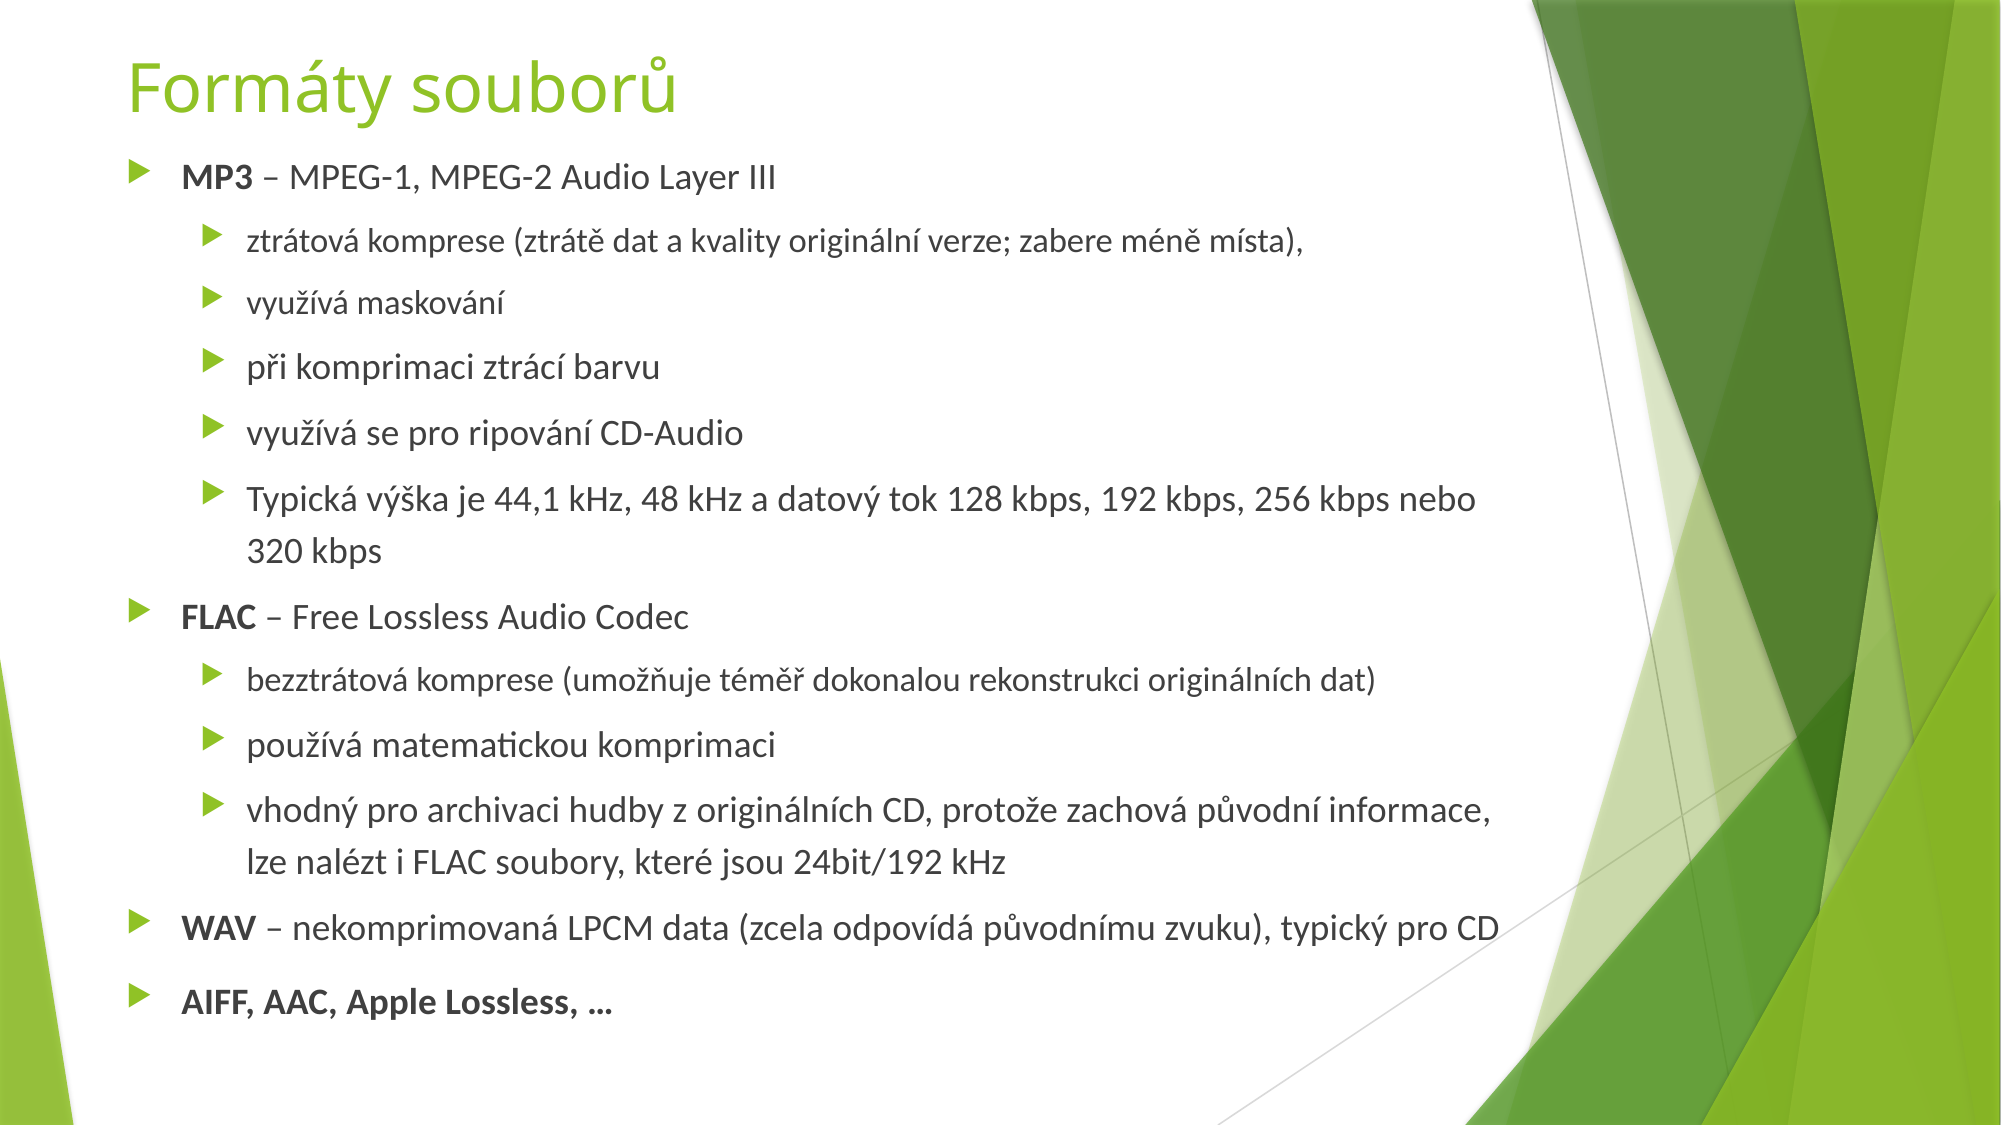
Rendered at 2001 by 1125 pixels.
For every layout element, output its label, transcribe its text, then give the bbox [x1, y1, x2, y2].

list MP3 – MPEG-1, MPEG-2 Audio Layer III ztrátová komprese (ztrátě dat a kvality originální verze; zabere méně místa), využívá maskování při komprimaci ztrácí barvu využívá se pro ripování CD-Audio Typická výška je 44,1 kHz, 48 kHz a datový tok 128 kbps, 192 kbps, 256 kbps nebo 320 kbps FLAC – Free Lossless Audio Codec bezztrátová komprese (umožňuje téměř dokonalou rekonstrukci originálních dat) používá matematickou komprimaci vhodný pro archivaci hudby z originálních CD, protože zachová původní informace, lze nalézt i FLAC soubory, které jsou 24bit/192 kHz WAV – nekomprimovaná LPCM data (zcela odpovídá původnímu zvuku), typický pro CD AIFF, AAC, Apple Lossless, … [111, 138, 1522, 1063]
title Formáty souborů [111, 36, 1522, 134]
